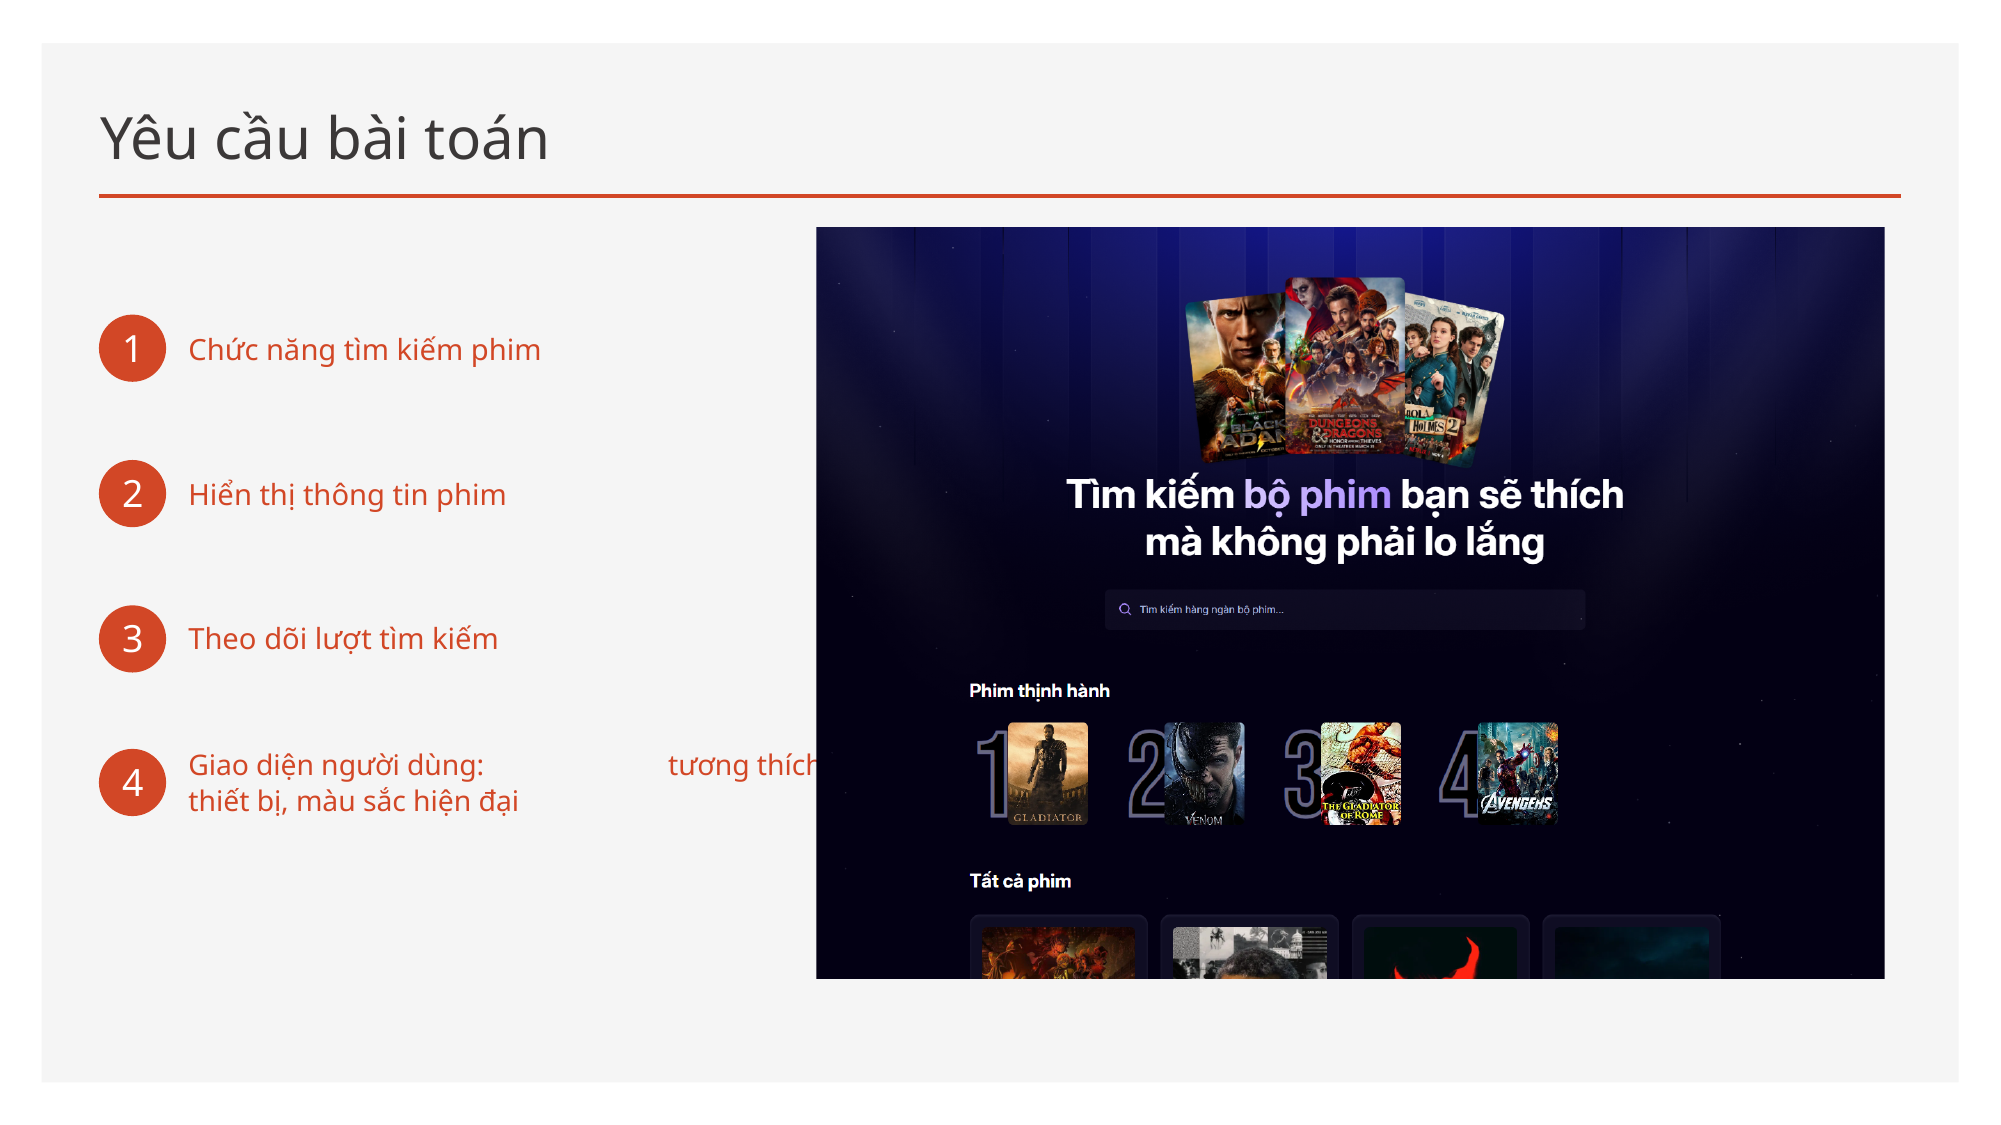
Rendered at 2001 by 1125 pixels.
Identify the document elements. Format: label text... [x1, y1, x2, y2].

title Yêu cầu bài toán [85, 73, 1214, 179]
picture [816, 227, 1885, 979]
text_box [87, 314, 179, 382]
text_box Giao diện người dùng: tương thích đa thiết bị, màu sắc hiện đại [173, 737, 816, 830]
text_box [87, 459, 179, 528]
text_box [87, 605, 179, 673]
text_box Chức năng tìm kiếm phim [173, 321, 816, 419]
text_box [87, 748, 179, 817]
text_box Theo dõi lượt tìm kiếm [173, 610, 816, 735]
text_box Hiển thị thông tin phim [173, 466, 816, 610]
